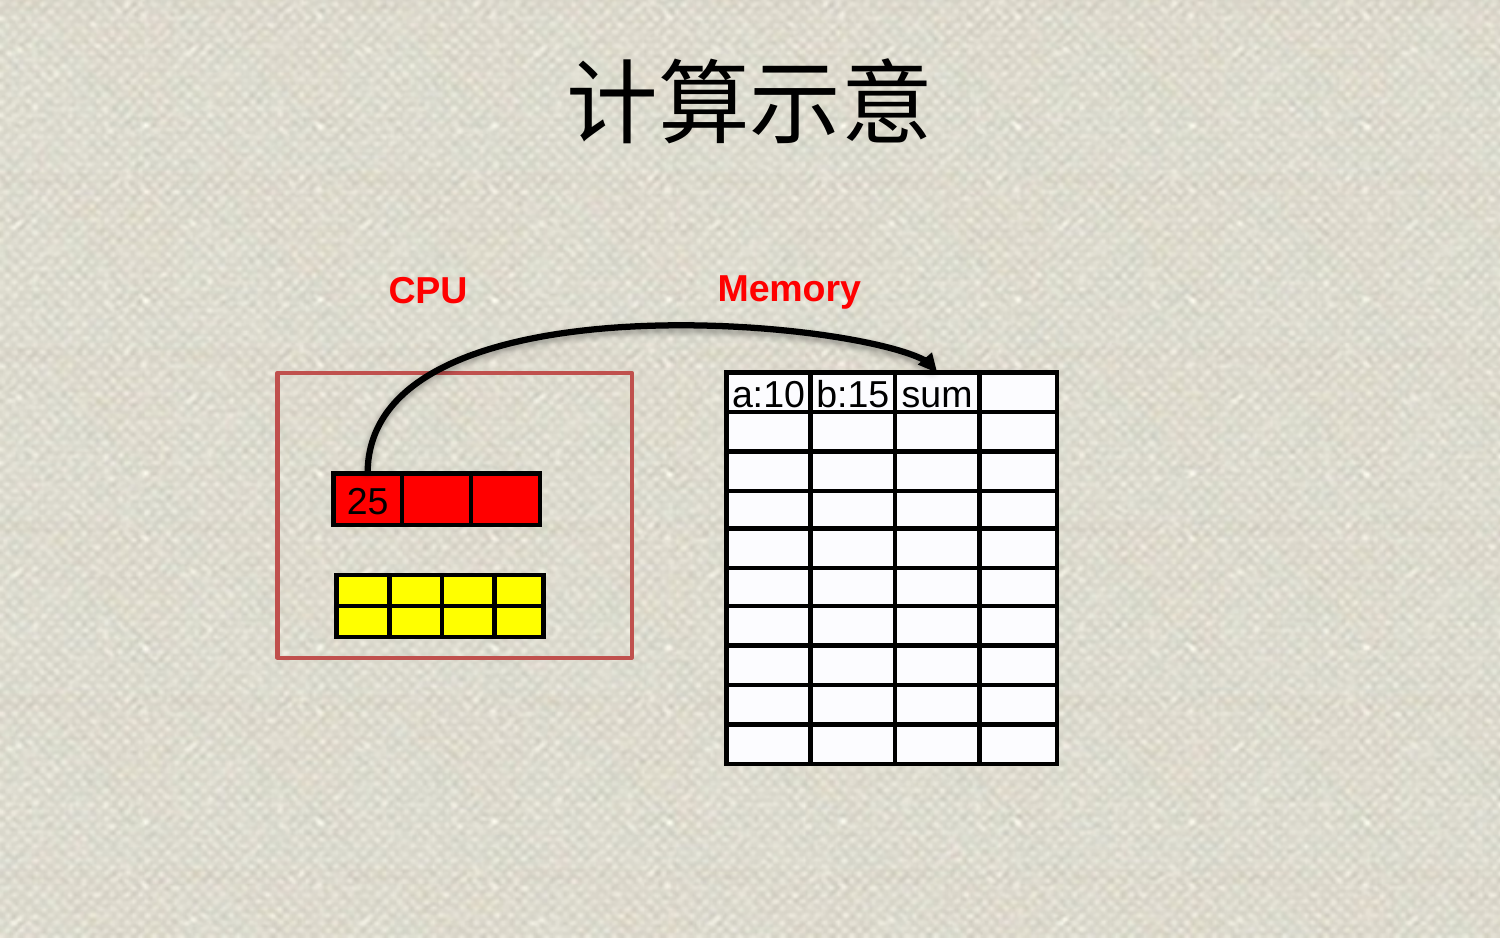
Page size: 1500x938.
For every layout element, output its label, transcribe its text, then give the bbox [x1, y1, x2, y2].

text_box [726, 372, 1058, 765]
title 计算示意 [75, 37, 1425, 194]
picture [0, 0, 1500, 938]
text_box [336, 574, 544, 638]
text_box CPU [373, 258, 543, 319]
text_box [601, 138, 703, 708]
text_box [332, 473, 541, 526]
text_box [275, 371, 596, 660]
text_box Memory [709, 256, 901, 317]
